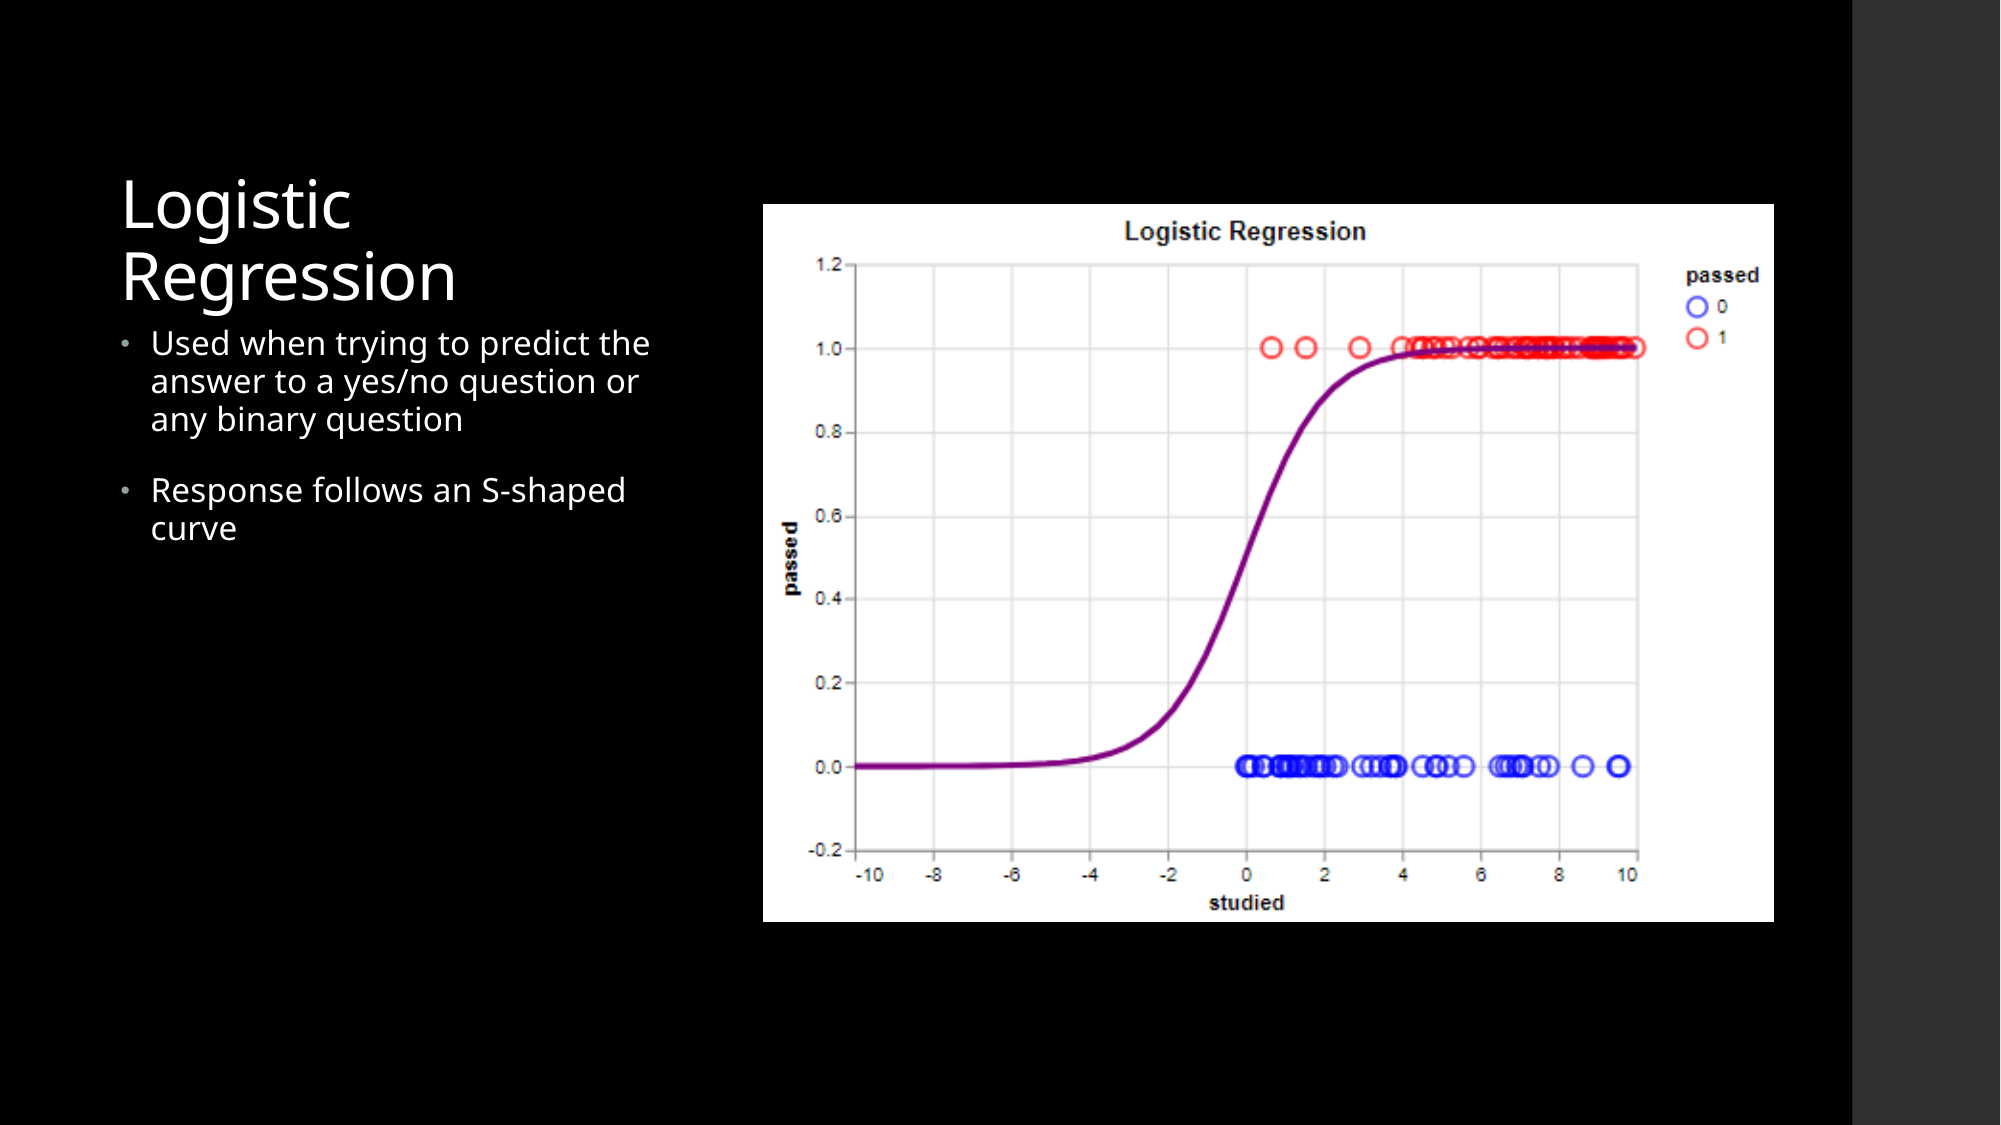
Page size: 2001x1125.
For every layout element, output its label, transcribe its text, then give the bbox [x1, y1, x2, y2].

picture [763, 204, 1774, 922]
list Used when trying to predict the answer to a yes/no question or any binary question Response follows an S-shaped curve [105, 317, 711, 1014]
title Logistic Regression [105, 104, 711, 317]
